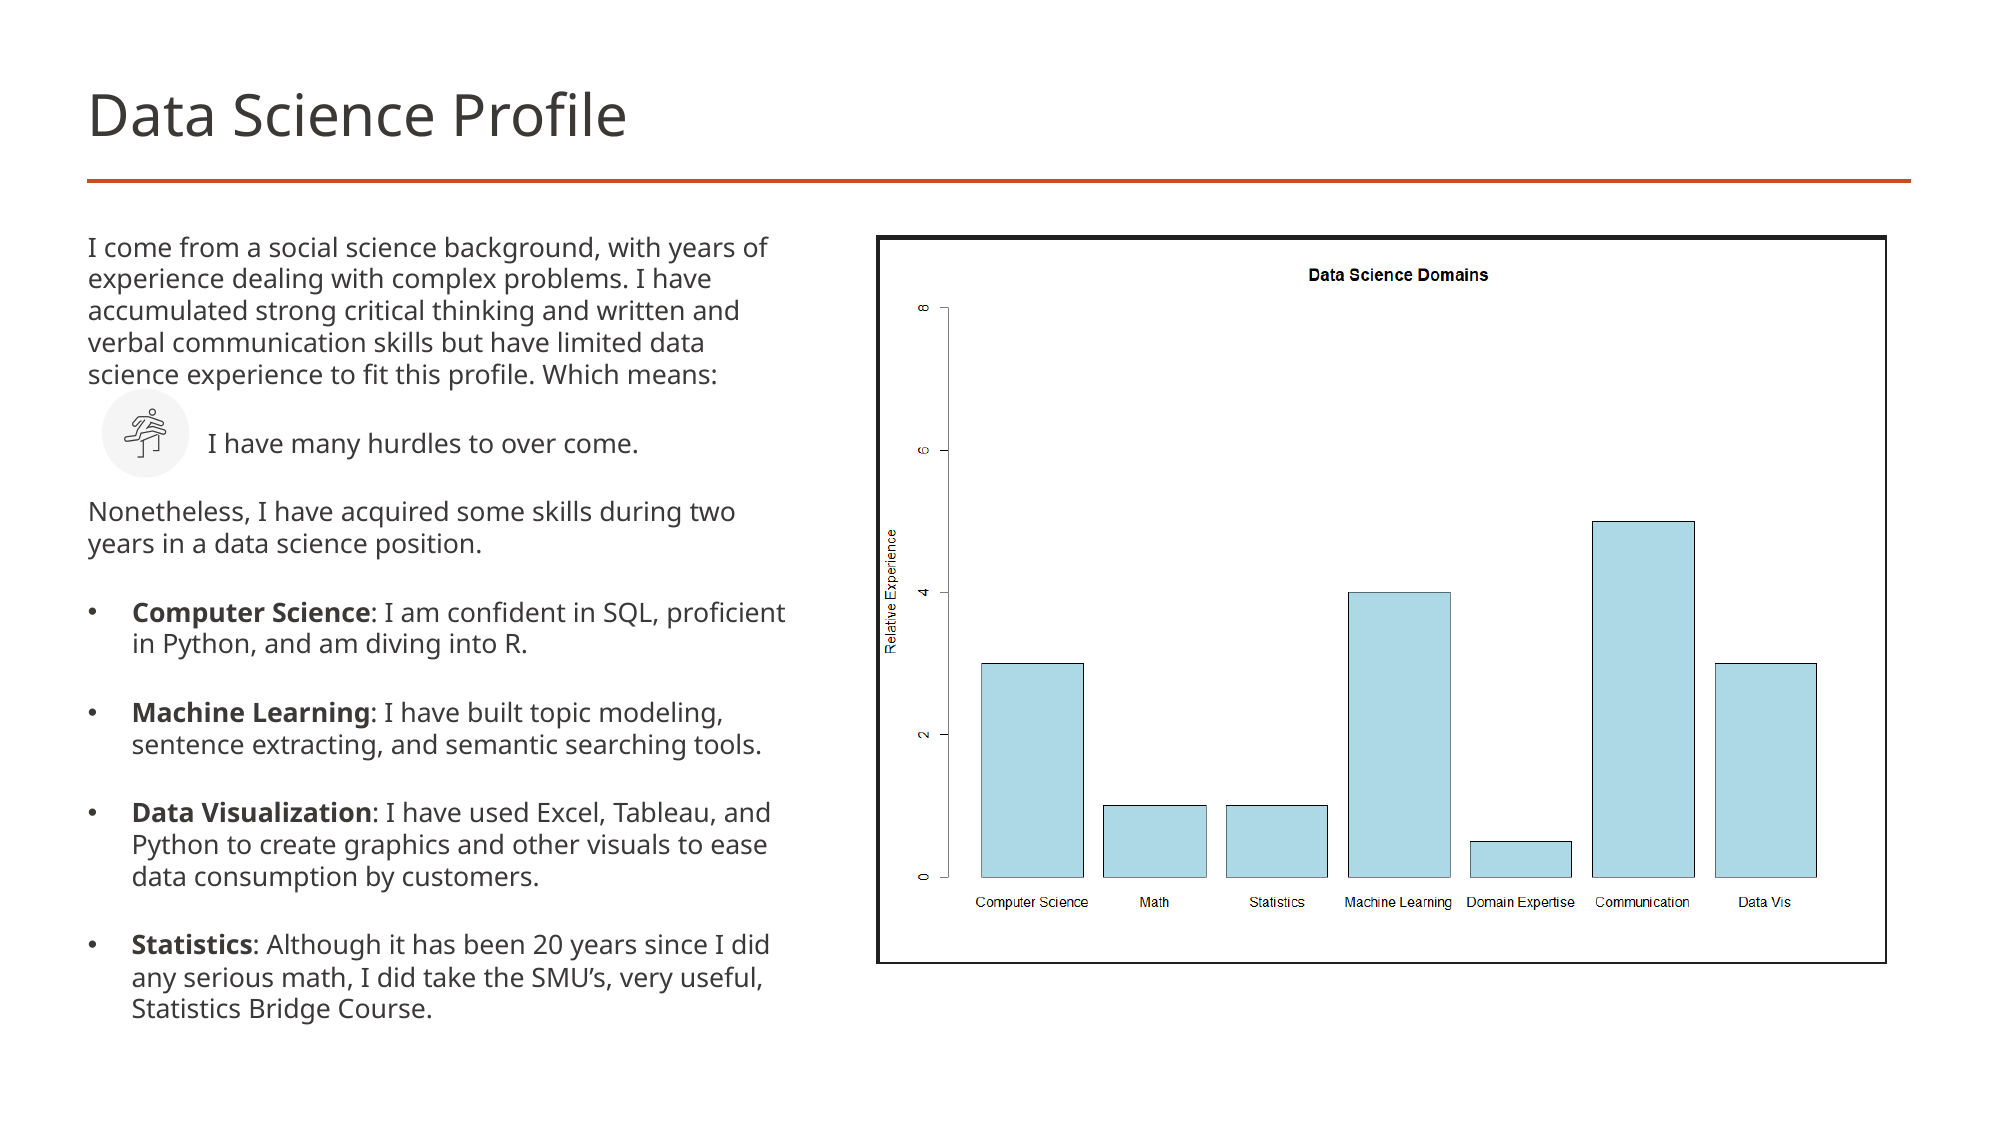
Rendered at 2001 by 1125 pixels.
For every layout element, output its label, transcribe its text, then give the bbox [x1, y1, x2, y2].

picture [876, 235, 1887, 964]
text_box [101, 388, 190, 478]
list I come from a social science background, with years of experience dealing with complex problems. I have accumulated strong critical thinking and written and verbal communication skills but have limited data science experience to fit this profile. Which means: I have many hurdles to over come. Nonetheless, I have acquired some skills during two years in a data science position. Computer Science: I am confident in SQL, proficient in Python, and am diving into R. Machine Learning: I have built topic modeling, sentence extracting, and semantic searching tools. Data Visualization: I have used Excel, Tableau, and Python to create graphics and other visuals to ease data consumption by customers. Statistics: Although it has been 20 years since I did any serious math, I did take the SMU’s, very useful, Statistics Bridge Course. [72, 222, 813, 1034]
title Data Science Profile [72, 70, 1912, 163]
